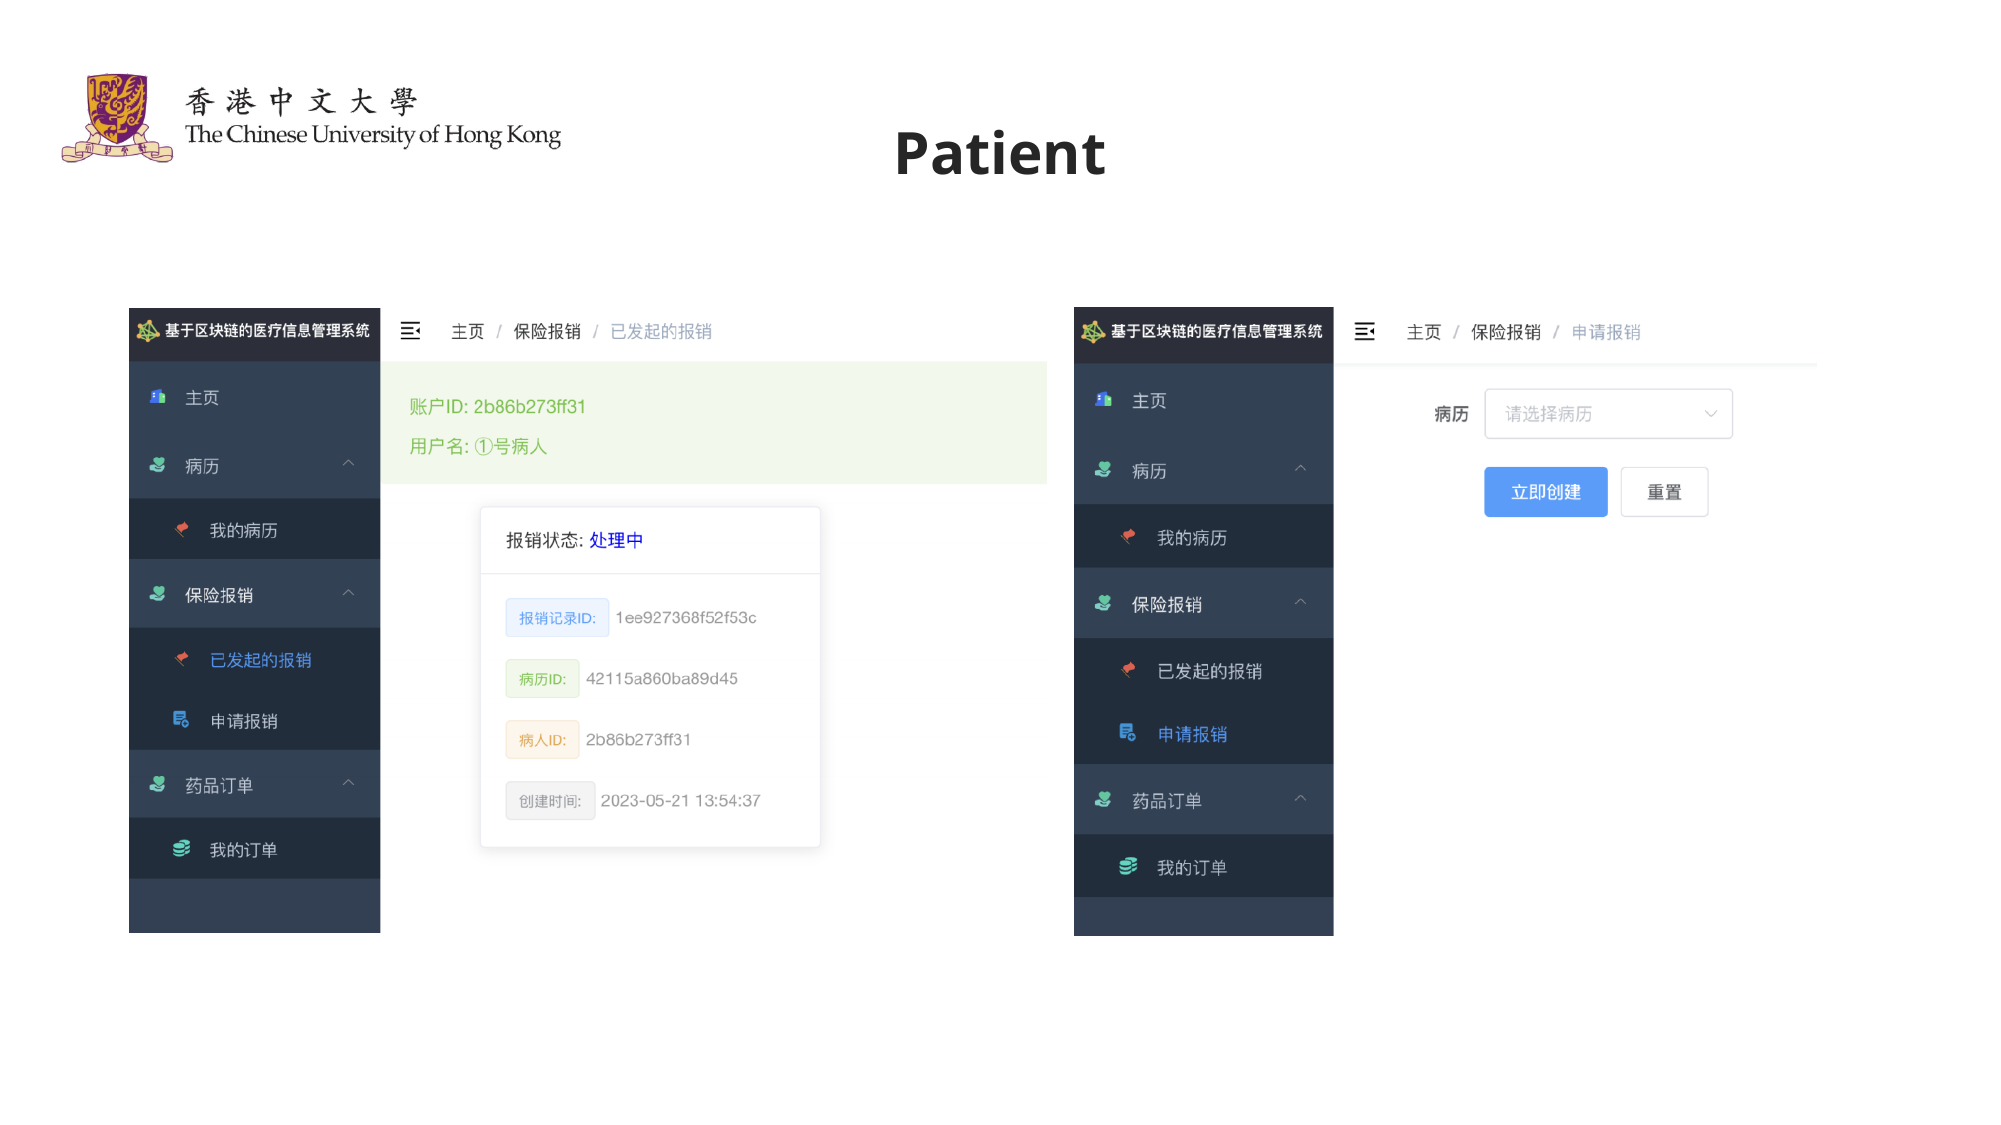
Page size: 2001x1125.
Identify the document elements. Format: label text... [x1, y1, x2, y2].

text_box Patient [791, 108, 1209, 194]
picture [43, 0, 1869, 954]
